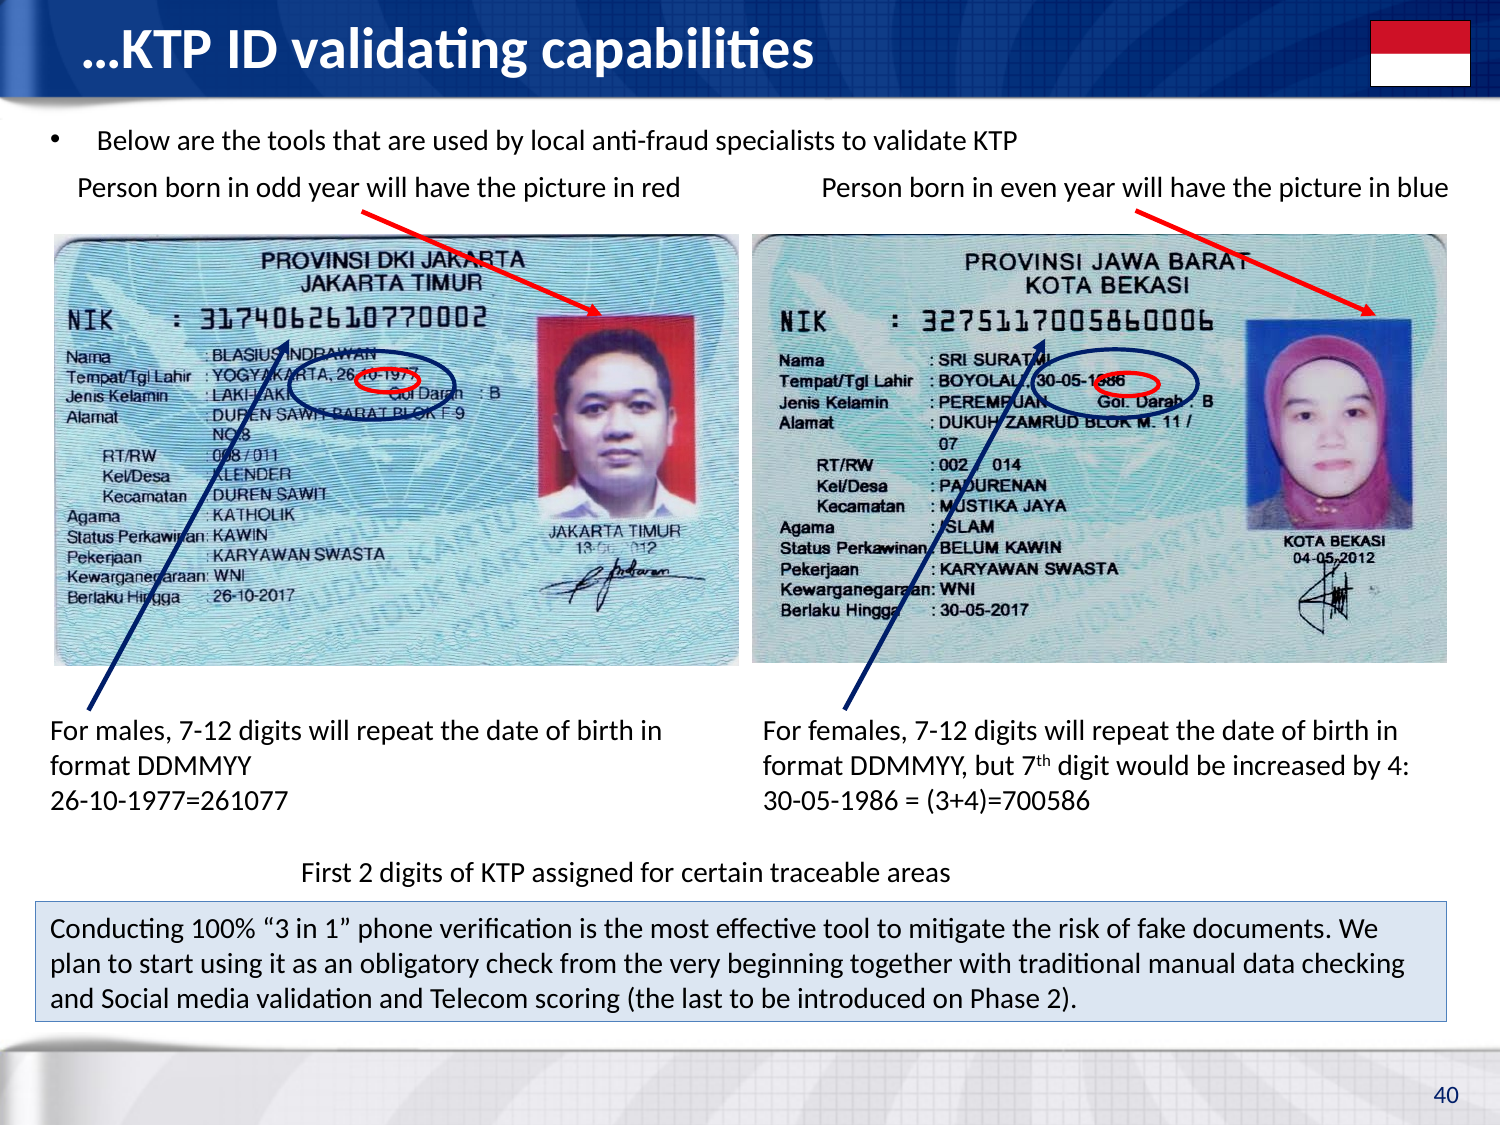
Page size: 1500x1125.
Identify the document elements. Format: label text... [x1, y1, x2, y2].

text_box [88, 338, 290, 711]
text_box Person born in even year will have the picture in blue [806, 160, 1465, 211]
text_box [1135, 211, 1377, 316]
text_box First 2 digits of KTP assigned for certain traceable areas [286, 845, 967, 896]
text_box Below are the tools that are used by local anti-fraud specialists to validate KTP [35, 113, 1500, 164]
title …KTP ID validating capabilities [64, 19, 1404, 71]
picture [54, 234, 739, 666]
text_box Conducting 100% “3 in 1” phone verification is the most effective tool to mitigate the risk of fake documents. We plan to start using it as an obligatory check from the very beginning together with traditional manual data checking and Social media validation and Telecom scoring (the last to be introduced on Phase 2). [35, 901, 1447, 1022]
slide_number 40 [1356, 1070, 1475, 1117]
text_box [361, 211, 603, 316]
text_box Person born in odd year will have the picture in red [62, 160, 697, 211]
picture [0, 0, 1500, 120]
text_box For males, 7-12 digits will repeat the date of birth in format DDMMYY 26-10-1977=261077 [35, 704, 739, 824]
picture [0, 1032, 1500, 1125]
picture [752, 234, 1448, 663]
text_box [844, 338, 1046, 711]
text_box For females, 7-12 digits will repeat the date of birth in format DDMMYY, but 7th digit would be increased by 4: 30-05-1986 = (3+4)=700586 [748, 704, 1483, 824]
